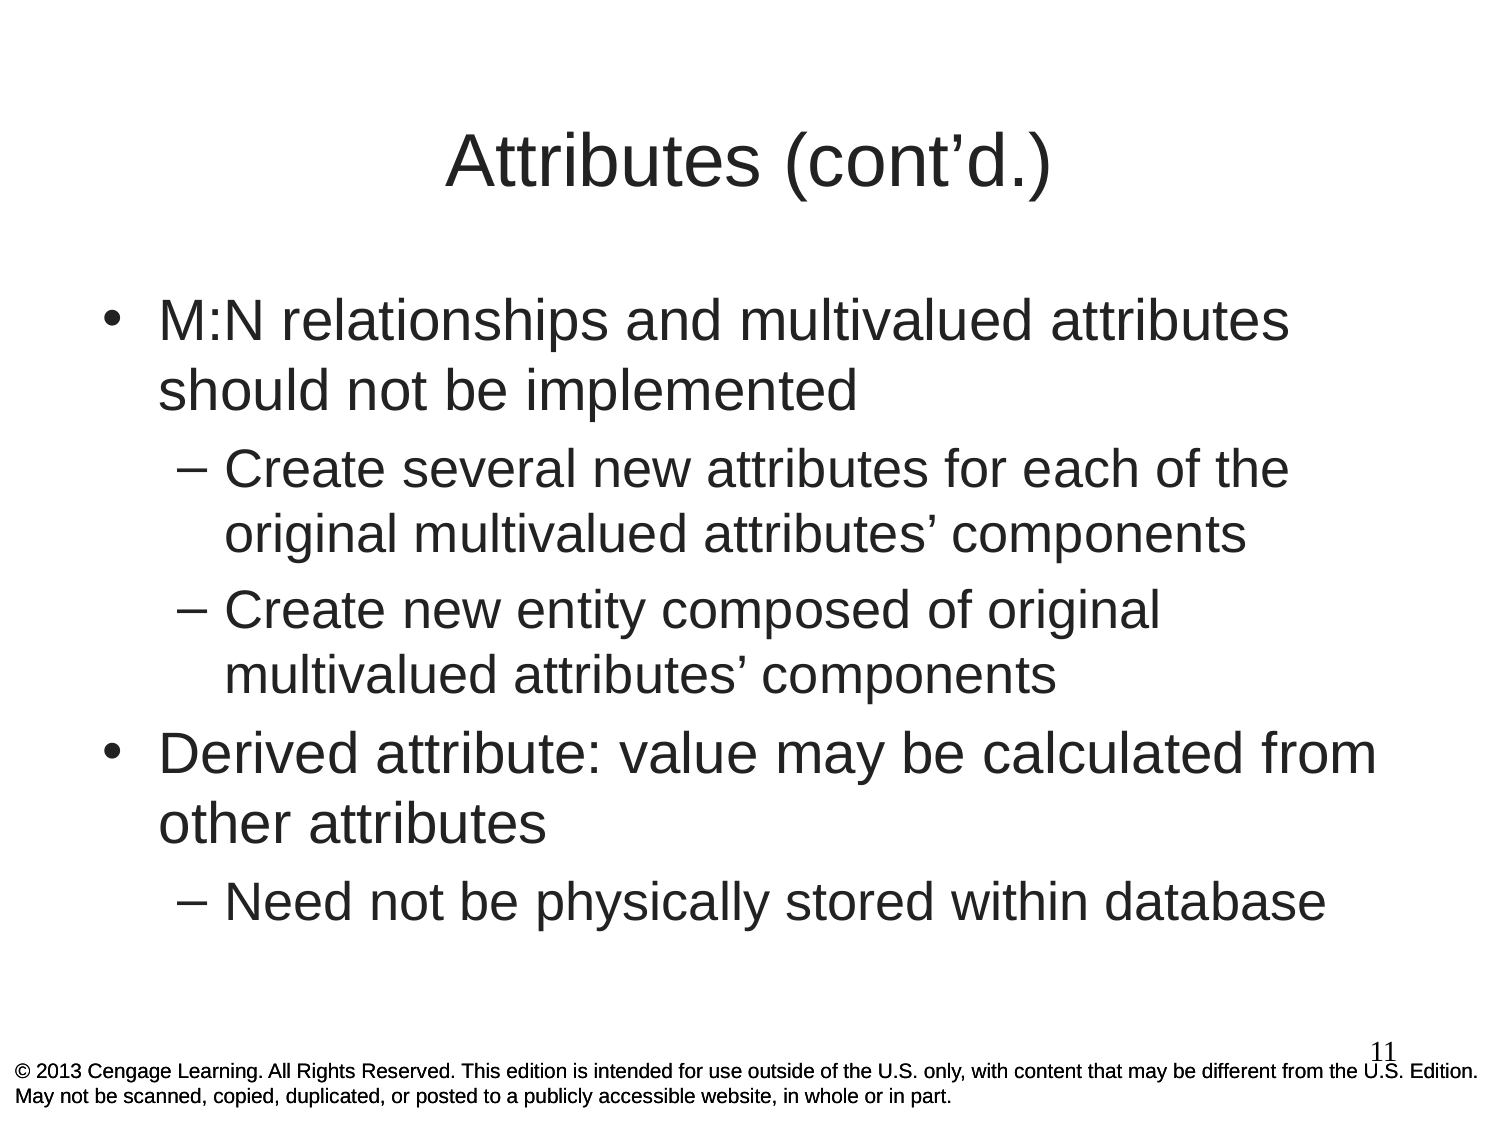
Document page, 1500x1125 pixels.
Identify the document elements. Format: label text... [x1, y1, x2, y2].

list M:N relationships and multivalued attributes should not be implemented Create several new attributes for each of the original multivalued attributes’ components Create new entity composed of original multivalued attributes’ components Derived attribute: value may be calculated from other attributes Need not be physically stored within database [87, 275, 1413, 1025]
title Attributes (cont’d.) [87, 62, 1413, 250]
text_box ‹#› [1074, 1024, 1413, 1103]
